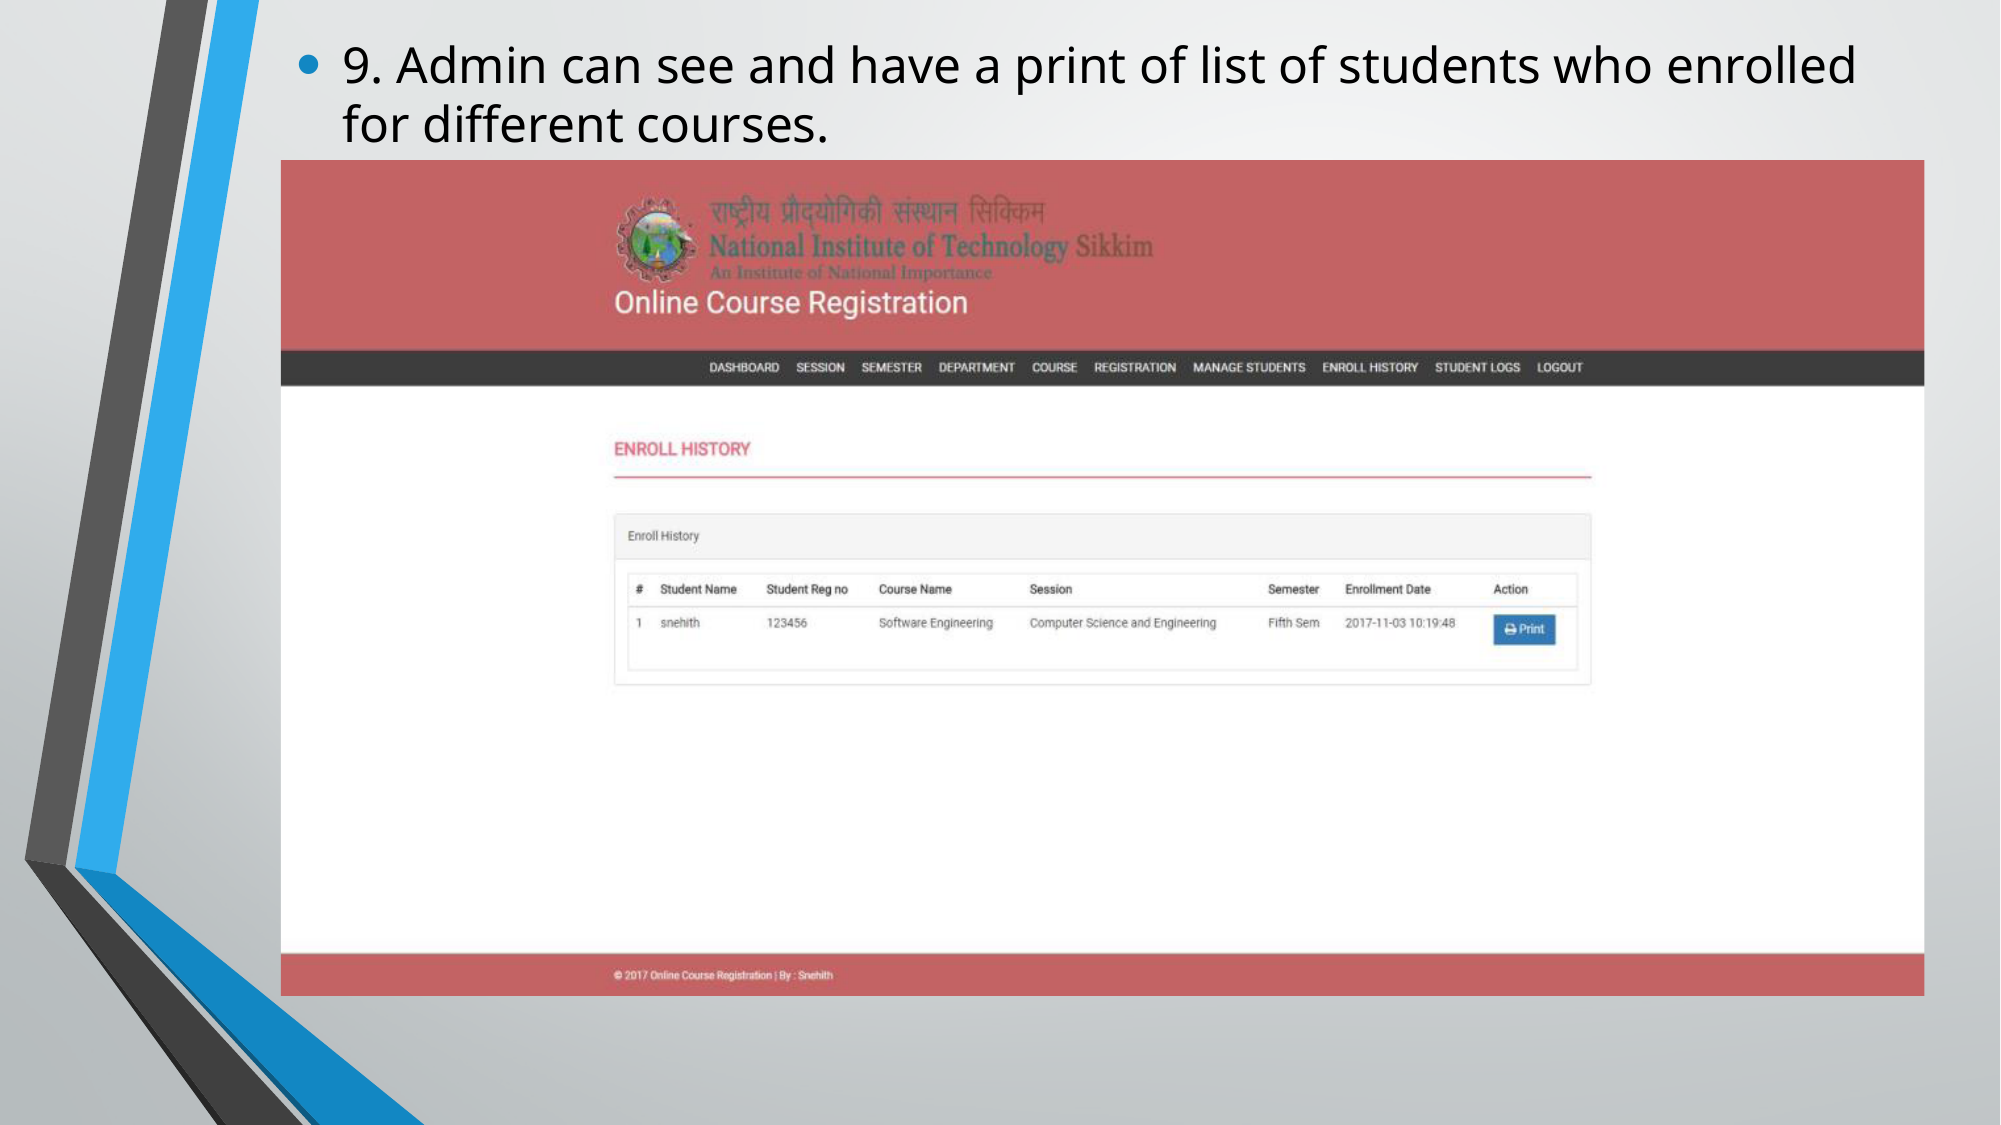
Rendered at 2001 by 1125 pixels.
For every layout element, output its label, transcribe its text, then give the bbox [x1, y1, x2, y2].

picture [280, 160, 1925, 997]
list 9. Admin can see and have a print of list of students who enrolled for different courses. [280, 26, 1925, 160]
